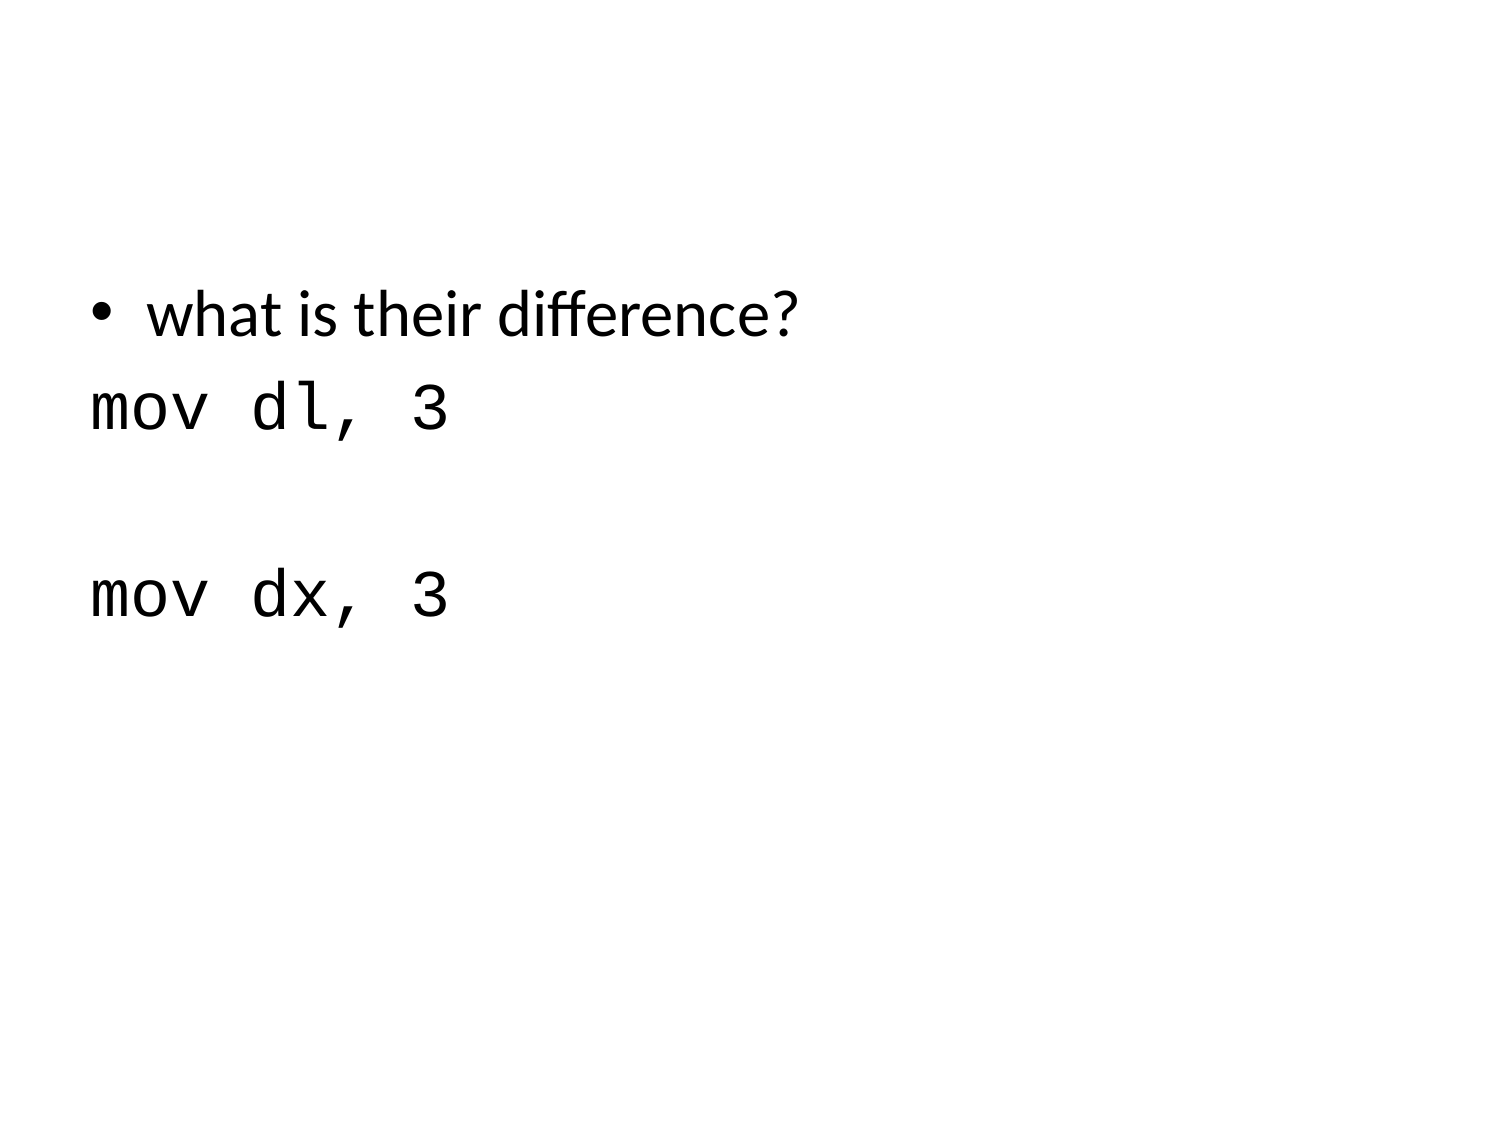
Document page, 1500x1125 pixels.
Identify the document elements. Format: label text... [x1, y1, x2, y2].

list what is their difference? mov dl, 3 mov dx, 3 [75, 262, 1425, 1005]
